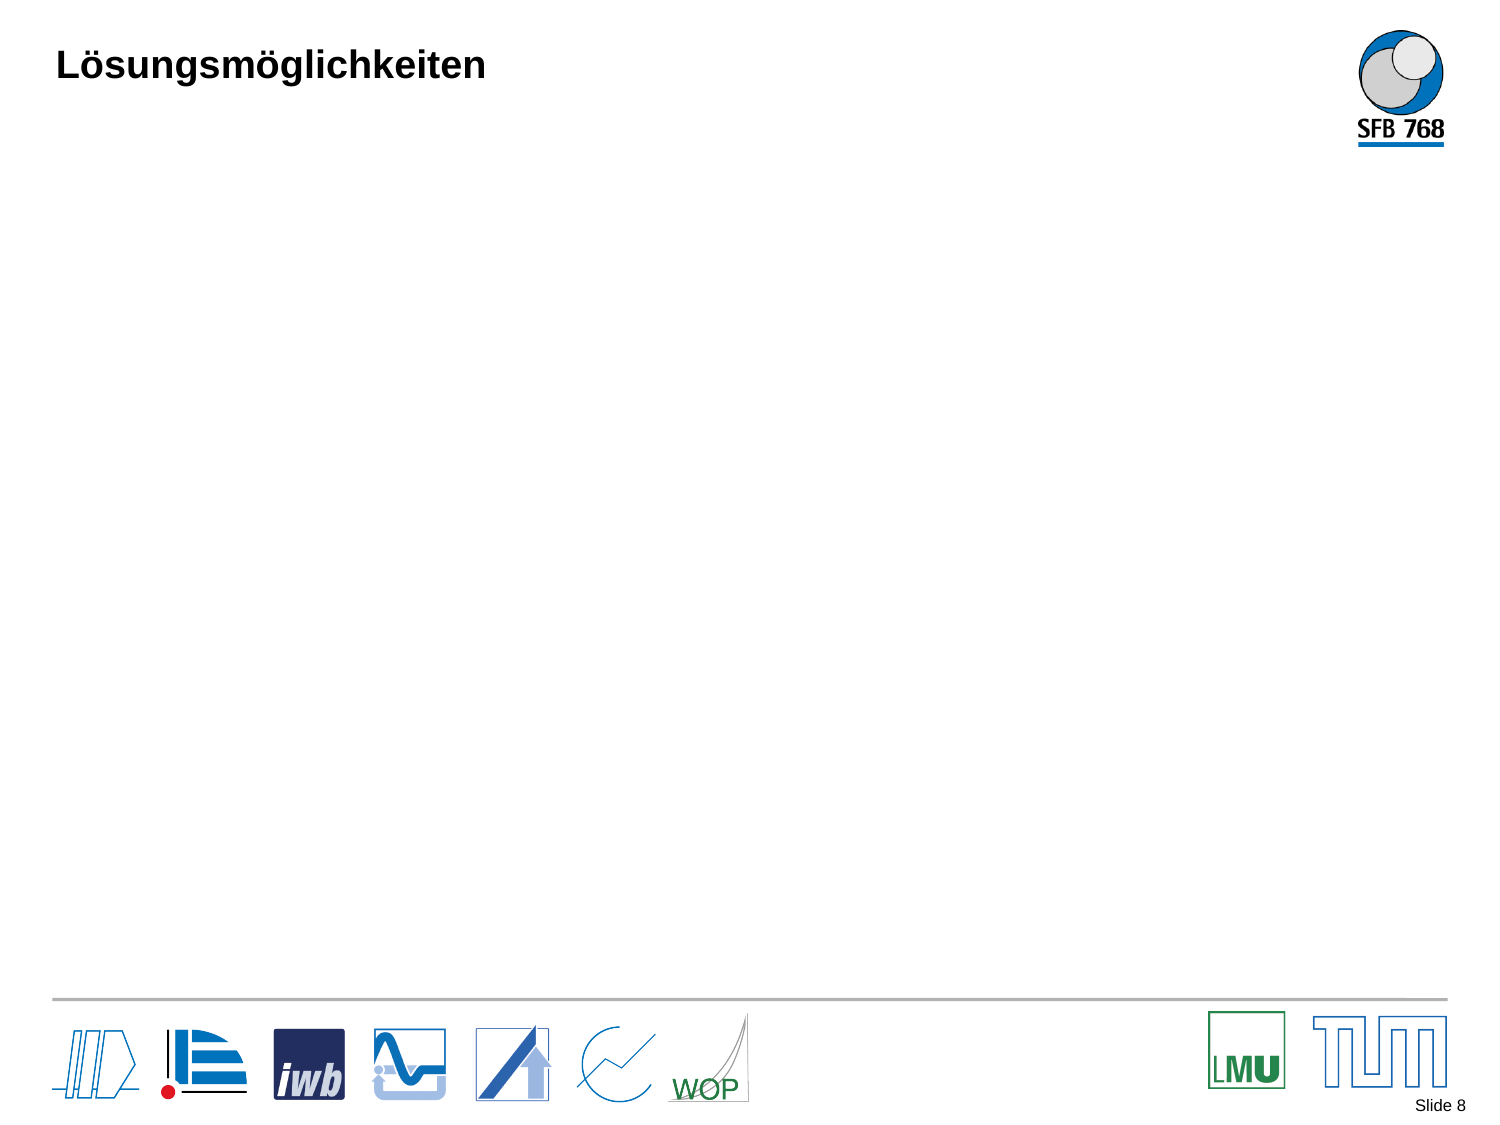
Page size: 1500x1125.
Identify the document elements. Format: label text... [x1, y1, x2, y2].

picture [1358, 30, 1444, 147]
picture [52, 1012, 749, 1106]
picture [1208, 1011, 1447, 1089]
title Lösungsmöglichkeiten [41, 32, 1359, 96]
